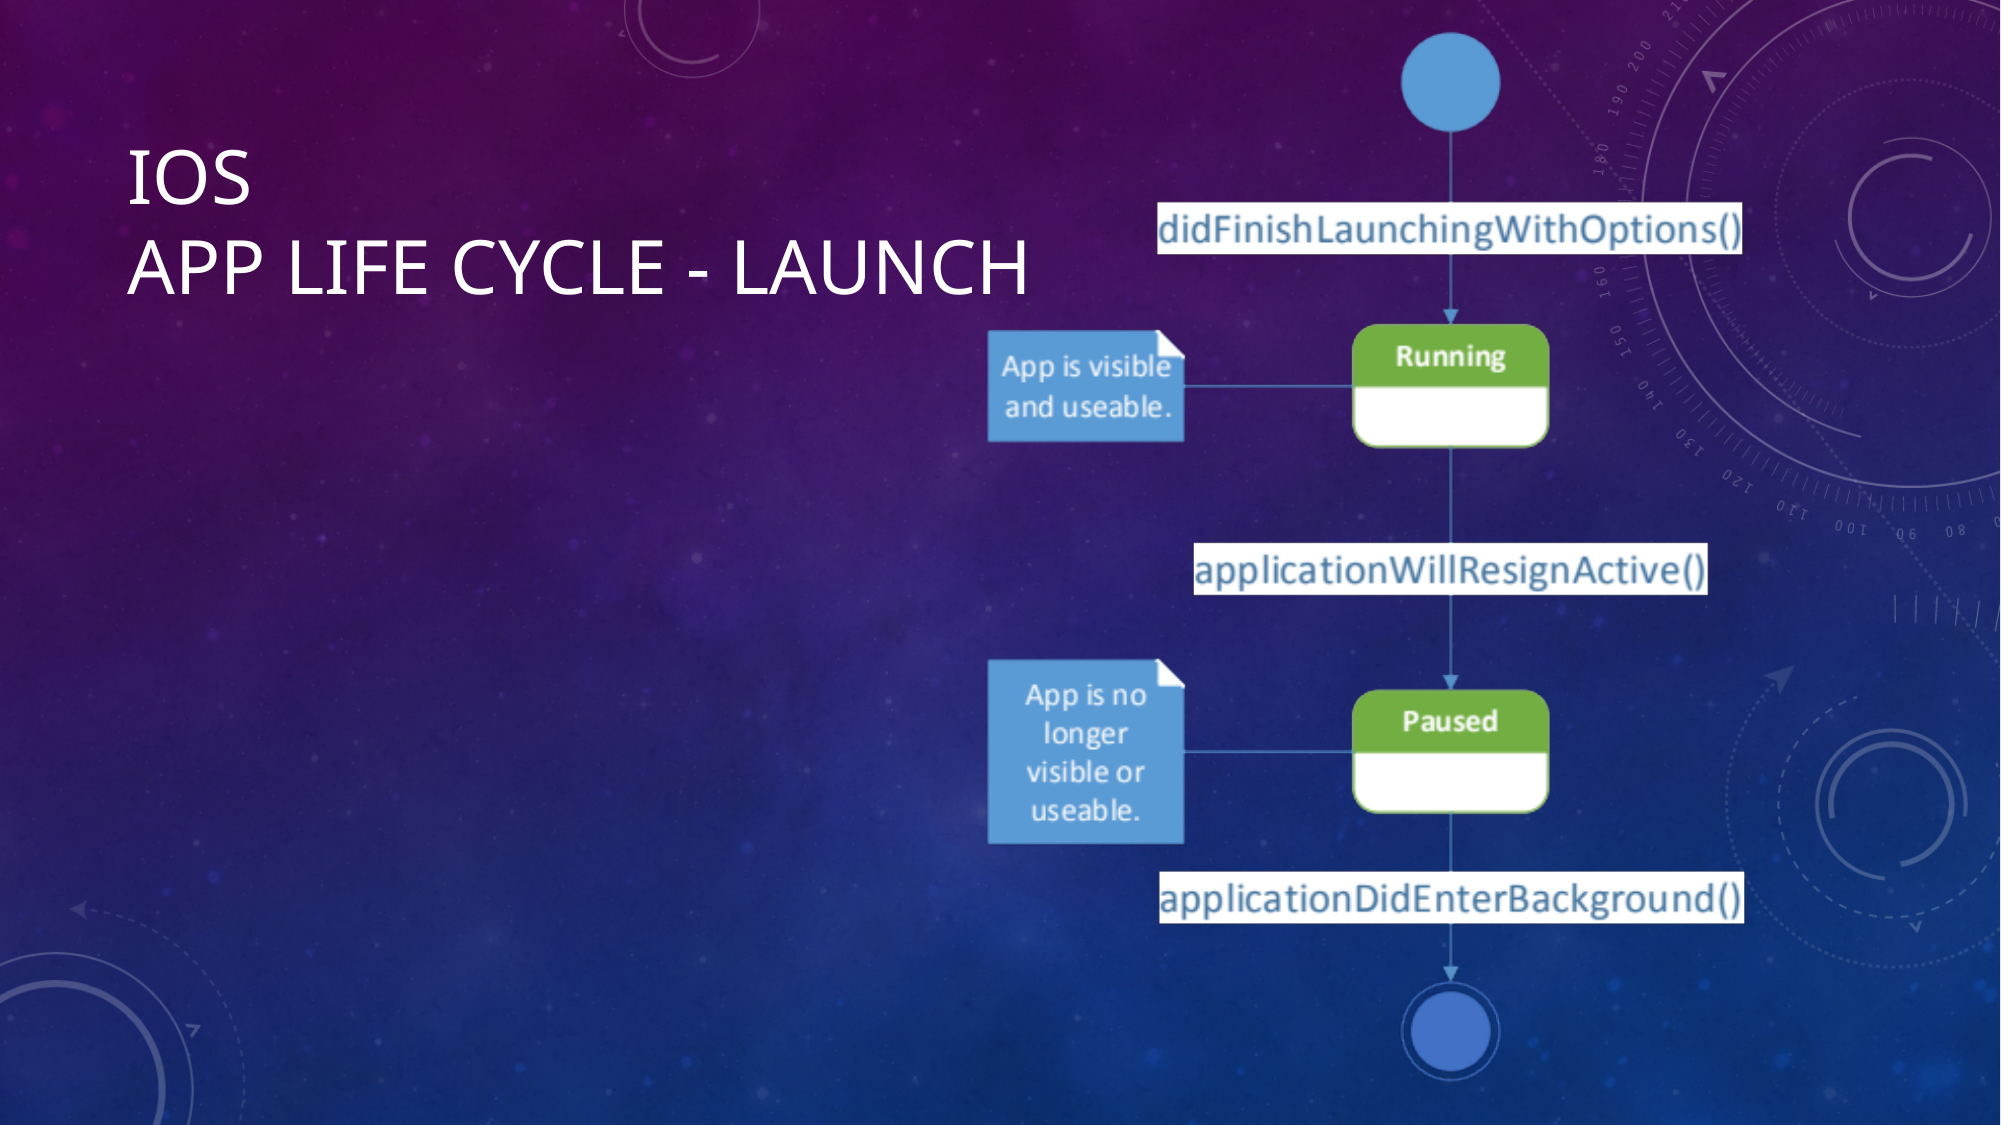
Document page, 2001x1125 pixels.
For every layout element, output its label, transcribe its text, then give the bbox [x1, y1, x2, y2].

picture [0, 0, 2001, 1125]
title iOS App Life Cycle - Launch [112, 99, 886, 339]
